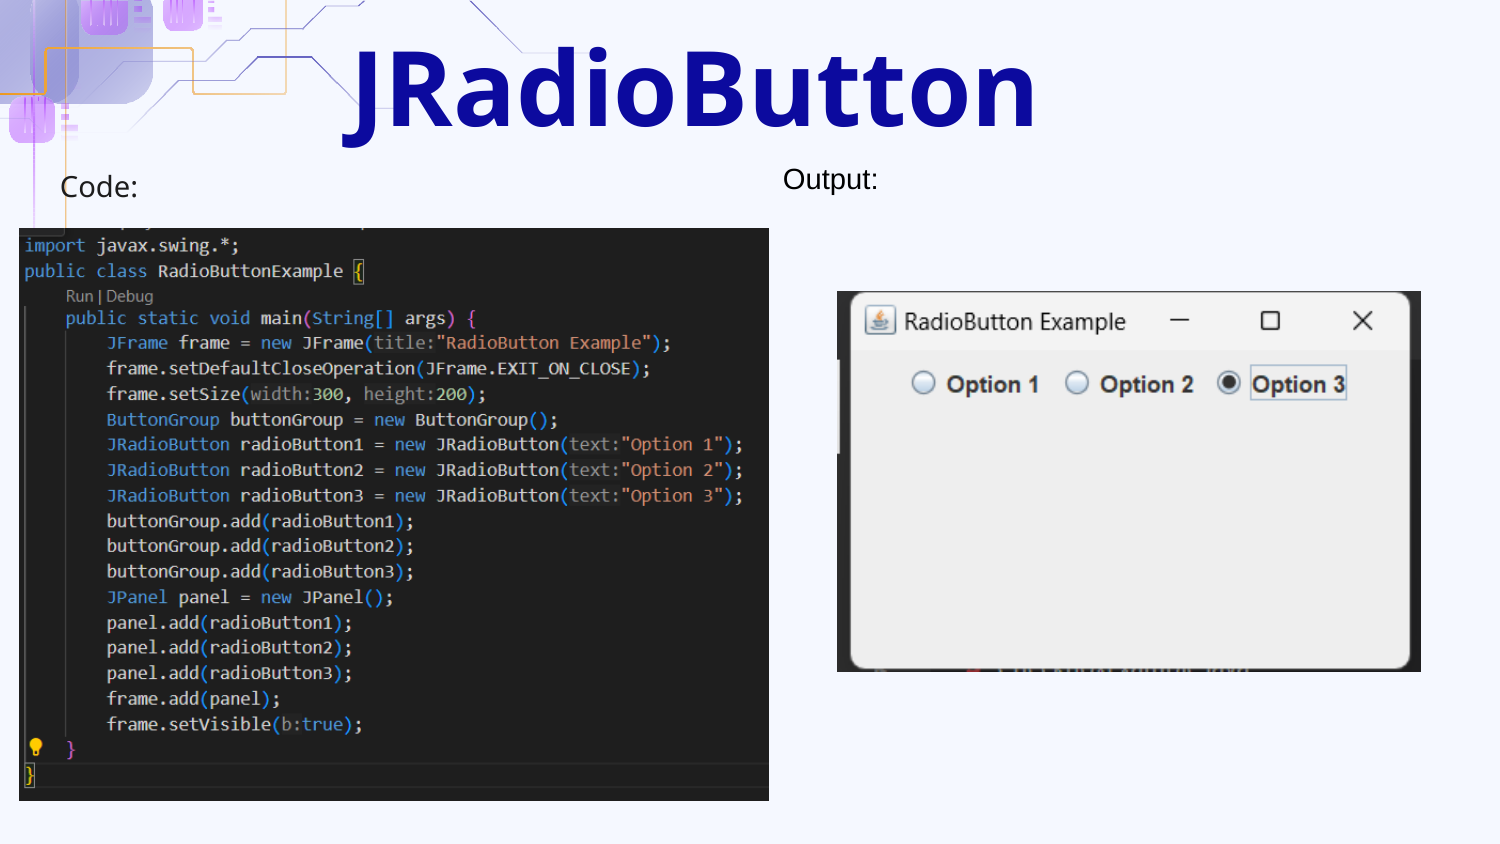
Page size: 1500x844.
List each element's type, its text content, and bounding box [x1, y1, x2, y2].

picture [837, 291, 1421, 672]
subtitle Code: [21, 153, 200, 227]
picture [19, 228, 769, 801]
title JRadioButton [335, 15, 1254, 154]
text_box Output: [768, 153, 1036, 204]
